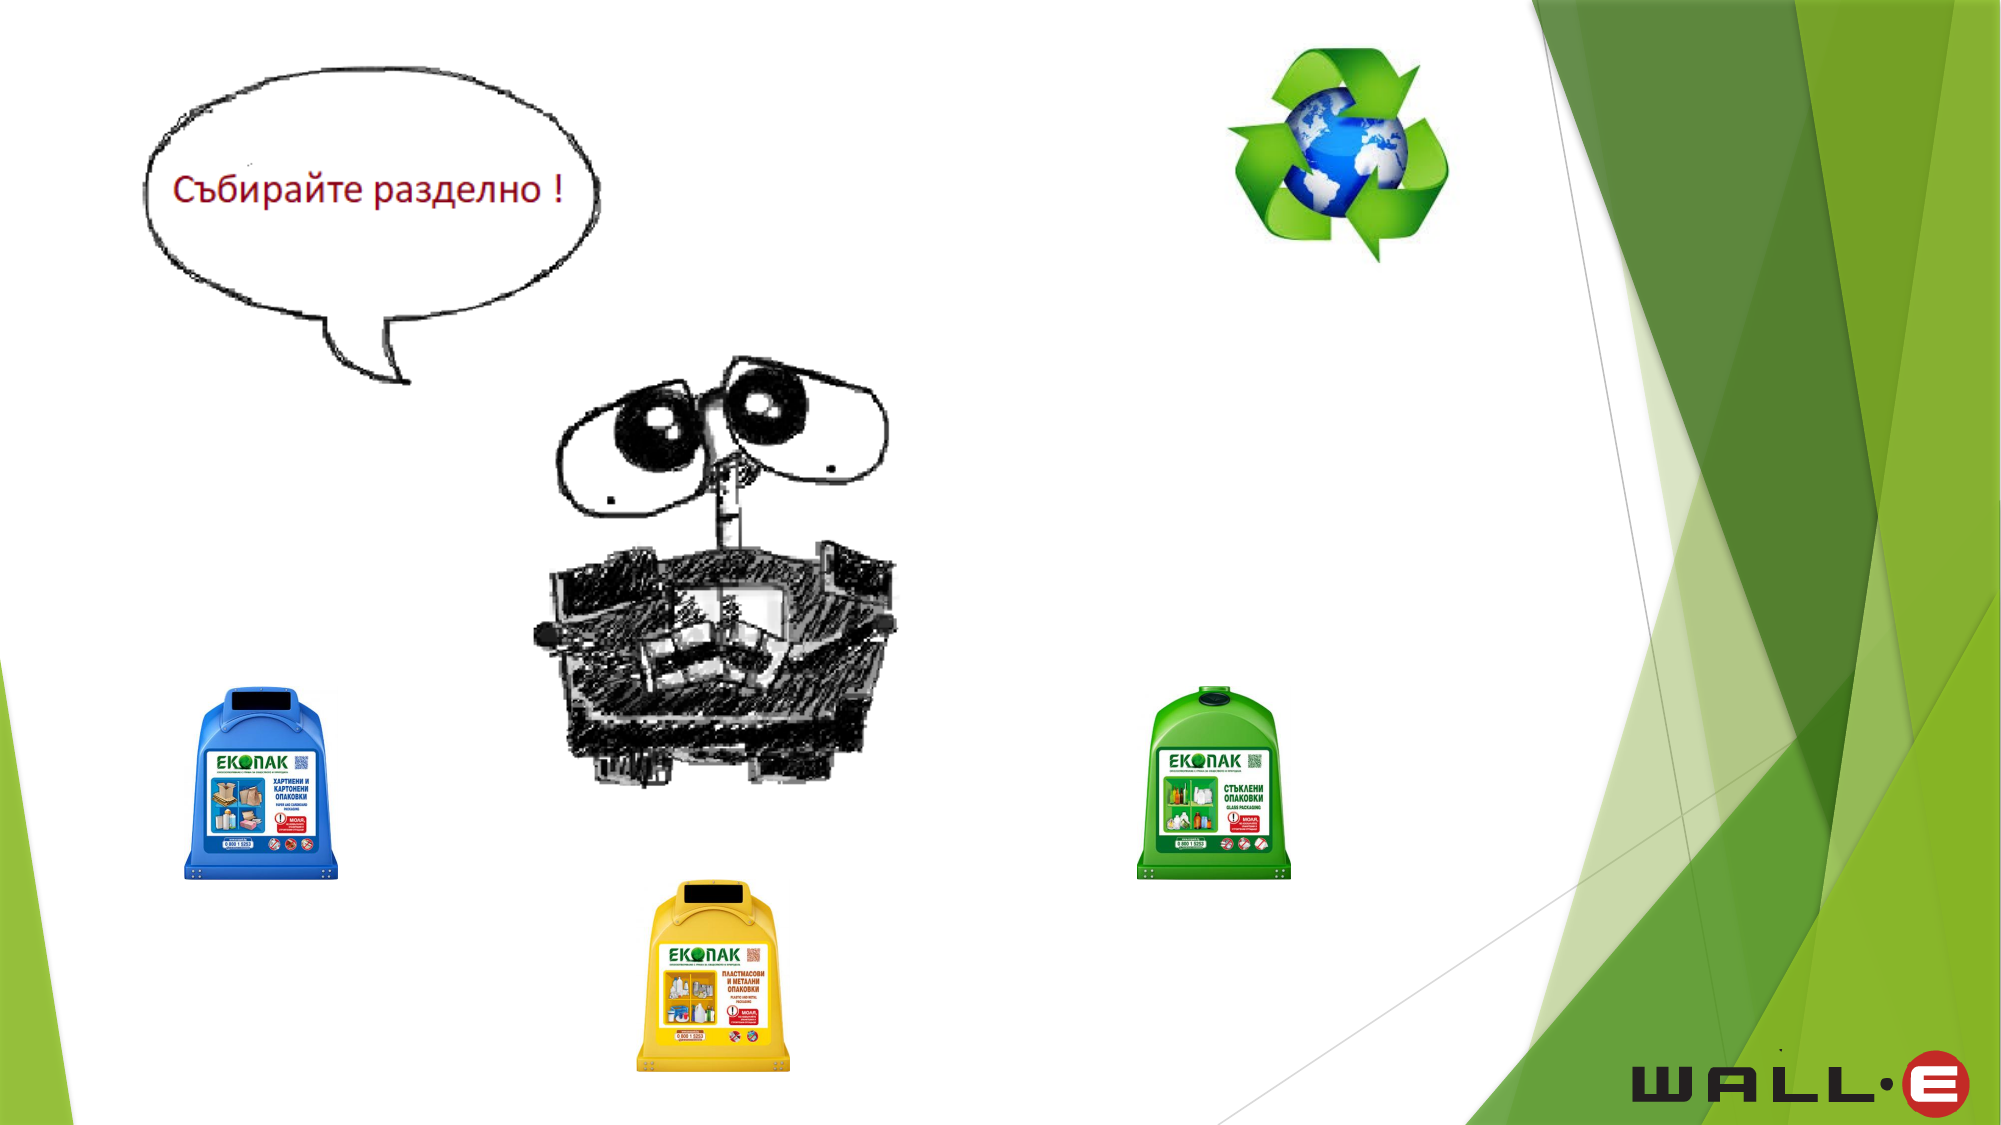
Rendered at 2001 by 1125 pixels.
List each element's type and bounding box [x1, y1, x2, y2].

picture [1626, 1048, 1982, 1125]
picture [121, 42, 923, 880]
picture [1137, 686, 1291, 880]
picture [635, 878, 790, 1072]
picture [1187, 42, 1493, 275]
